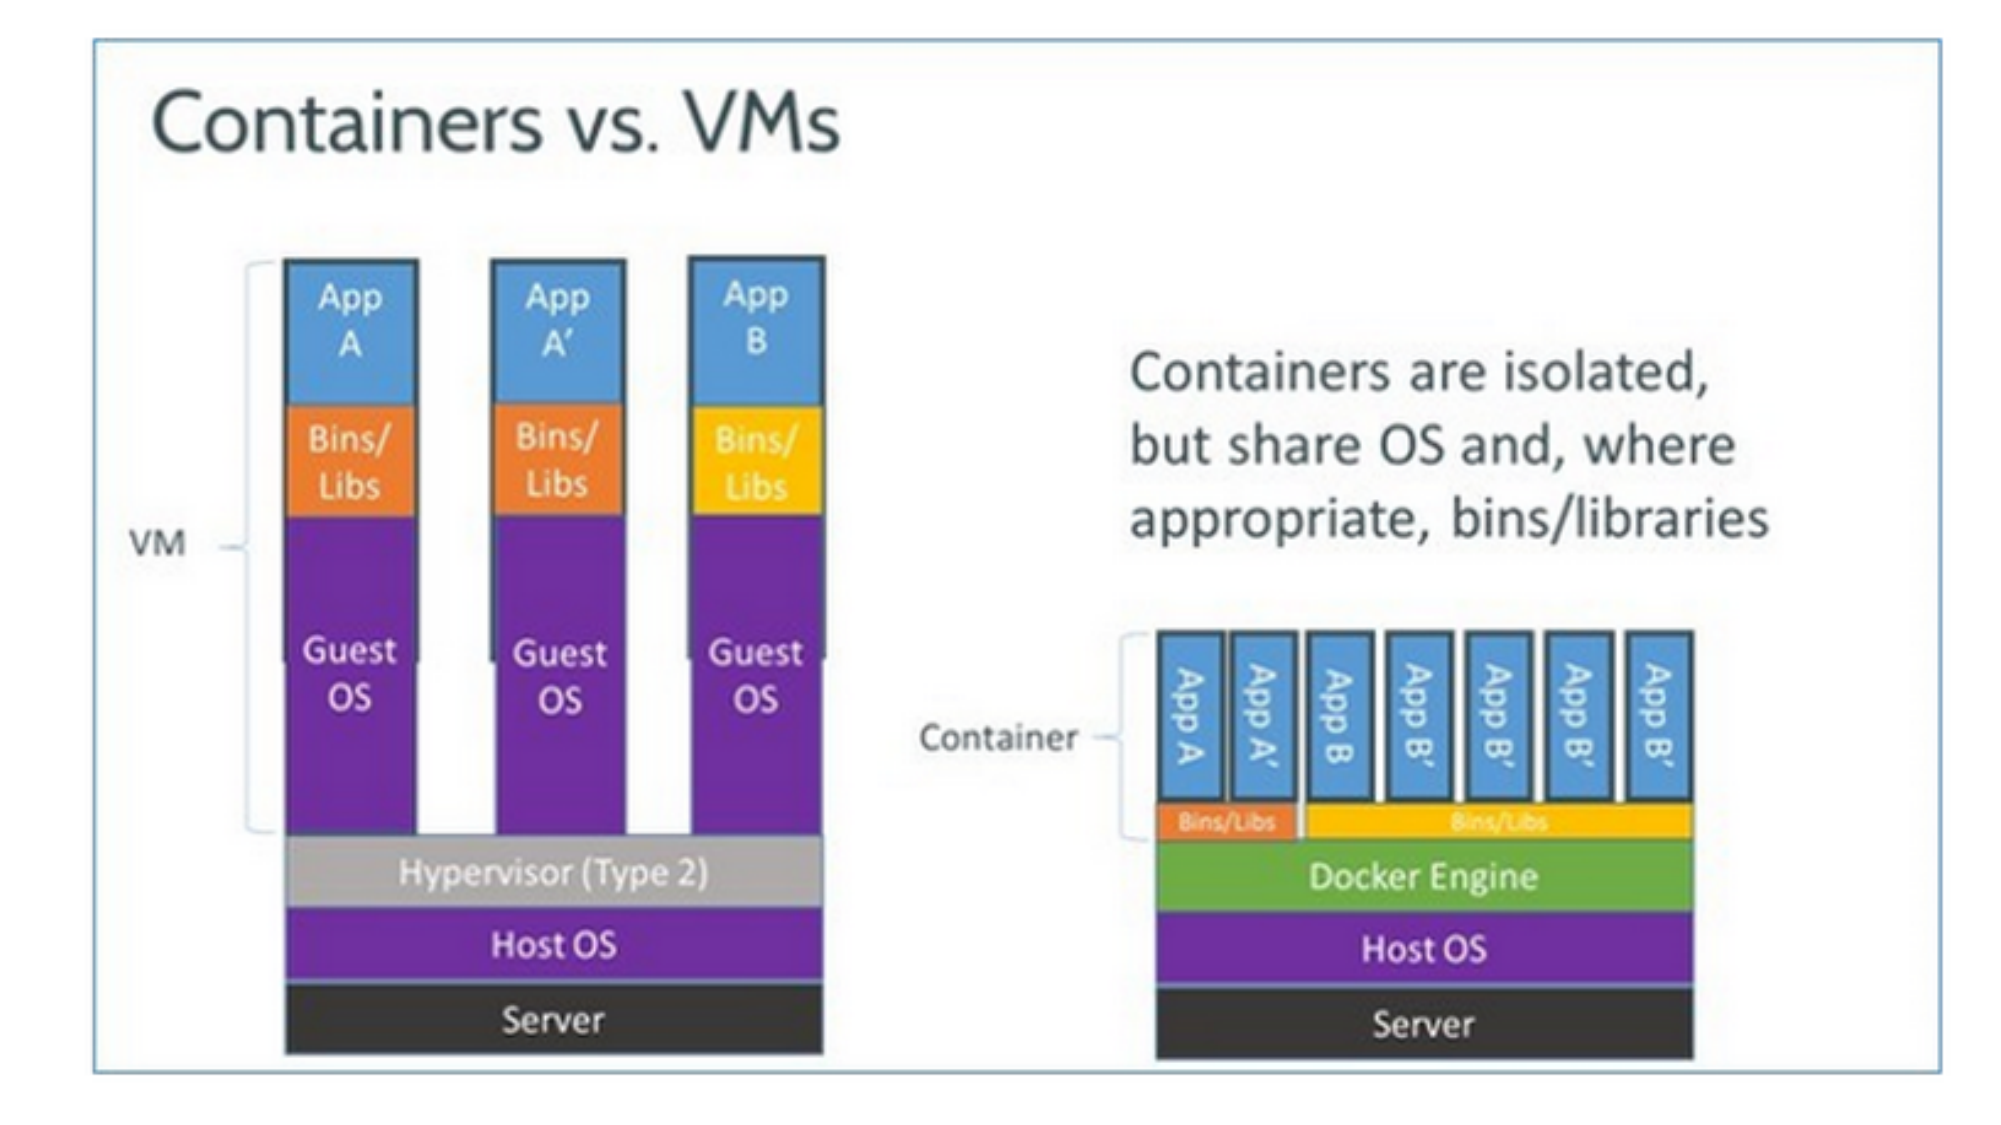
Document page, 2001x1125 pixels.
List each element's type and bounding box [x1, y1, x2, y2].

list [69, 24, 1959, 1090]
